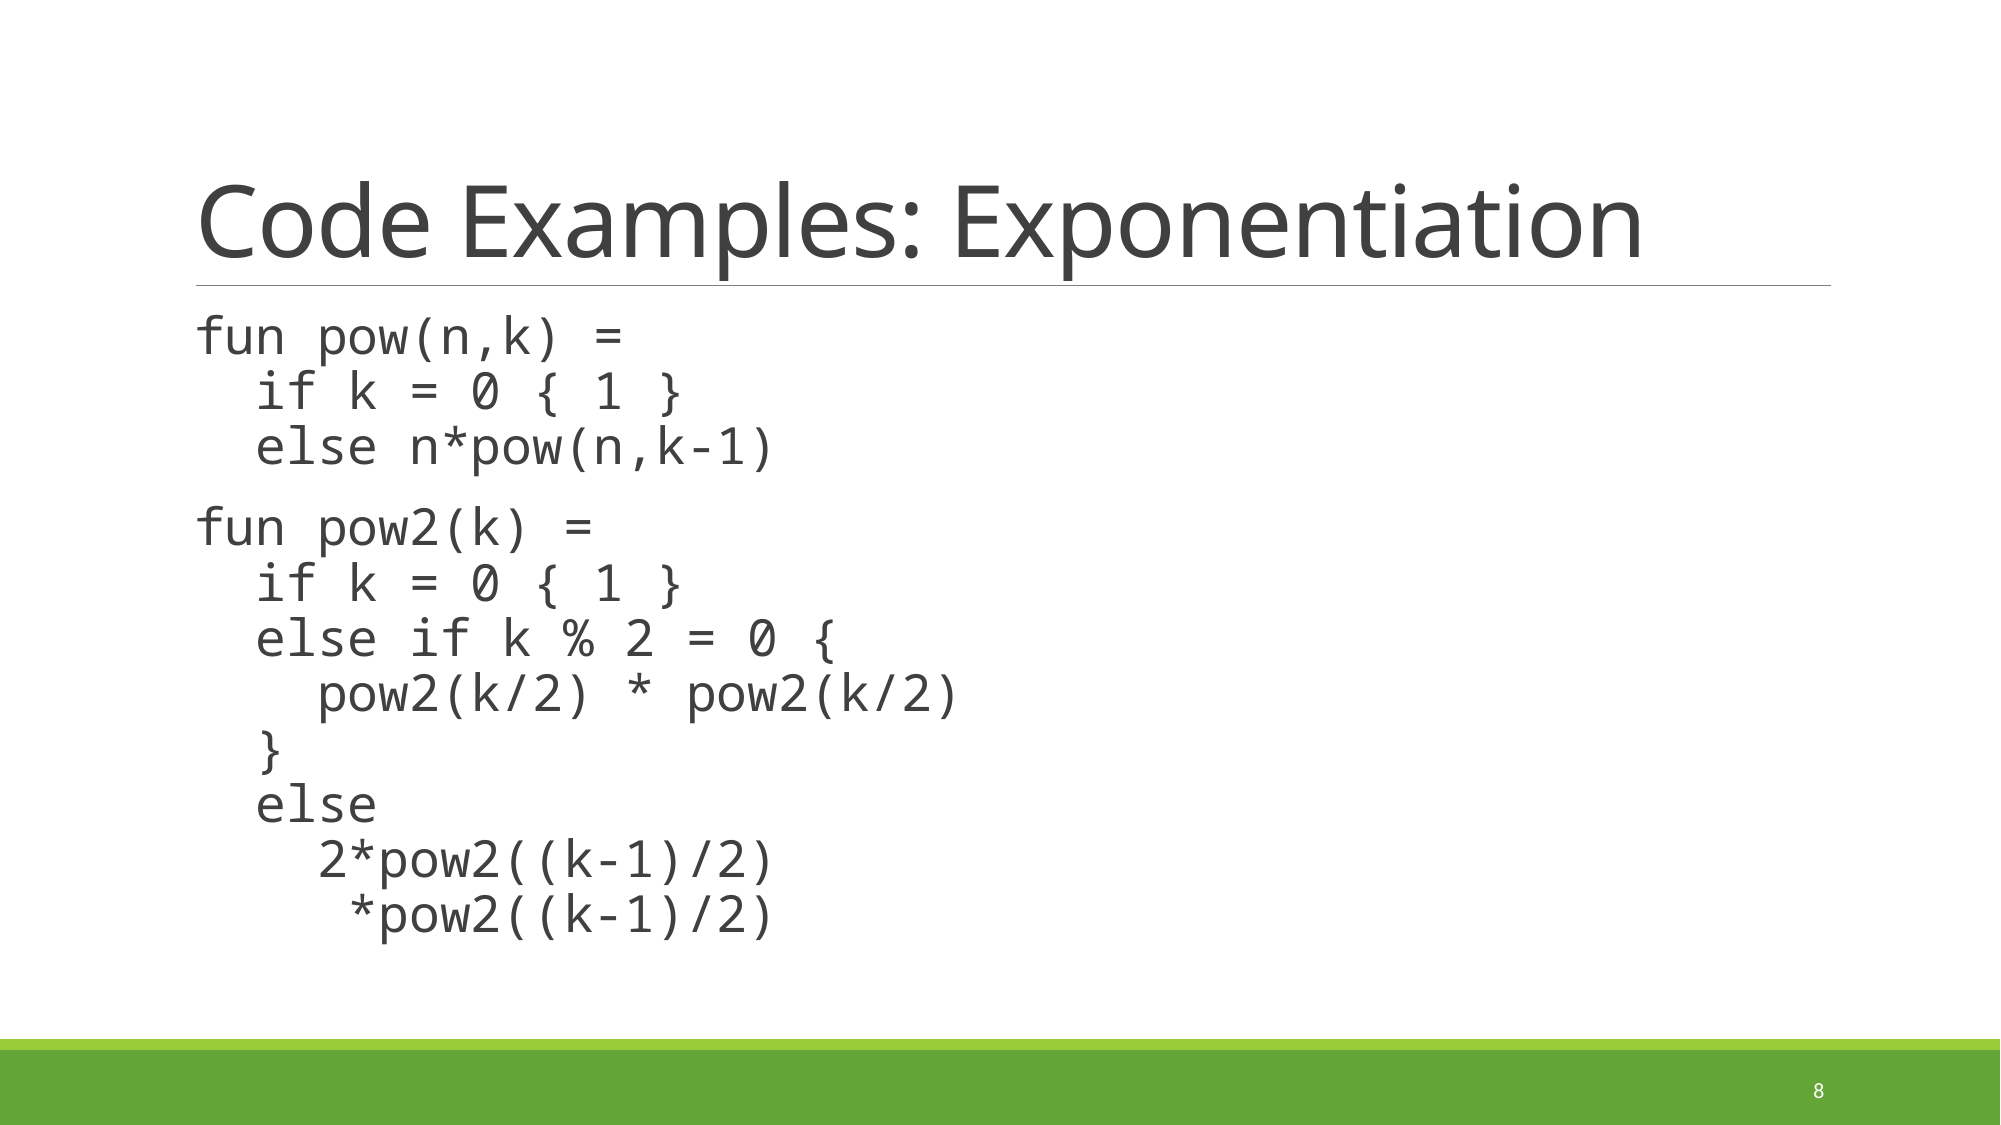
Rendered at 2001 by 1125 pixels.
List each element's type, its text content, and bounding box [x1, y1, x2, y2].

title Code Examples: Exponentiation [180, 47, 1830, 285]
list fun pow(n,k) = if k = 0 { 1 } else n*pow(n,k-1) fun pow2(k) = if k = 0 { 1 } else if k % 2 = 0 { pow2(k/2) * pow2(k/2) } else 2*pow2((k-1)/2) *pow2((k-1)/2) [180, 302, 980, 963]
slide_number 8 [1624, 1059, 1840, 1120]
